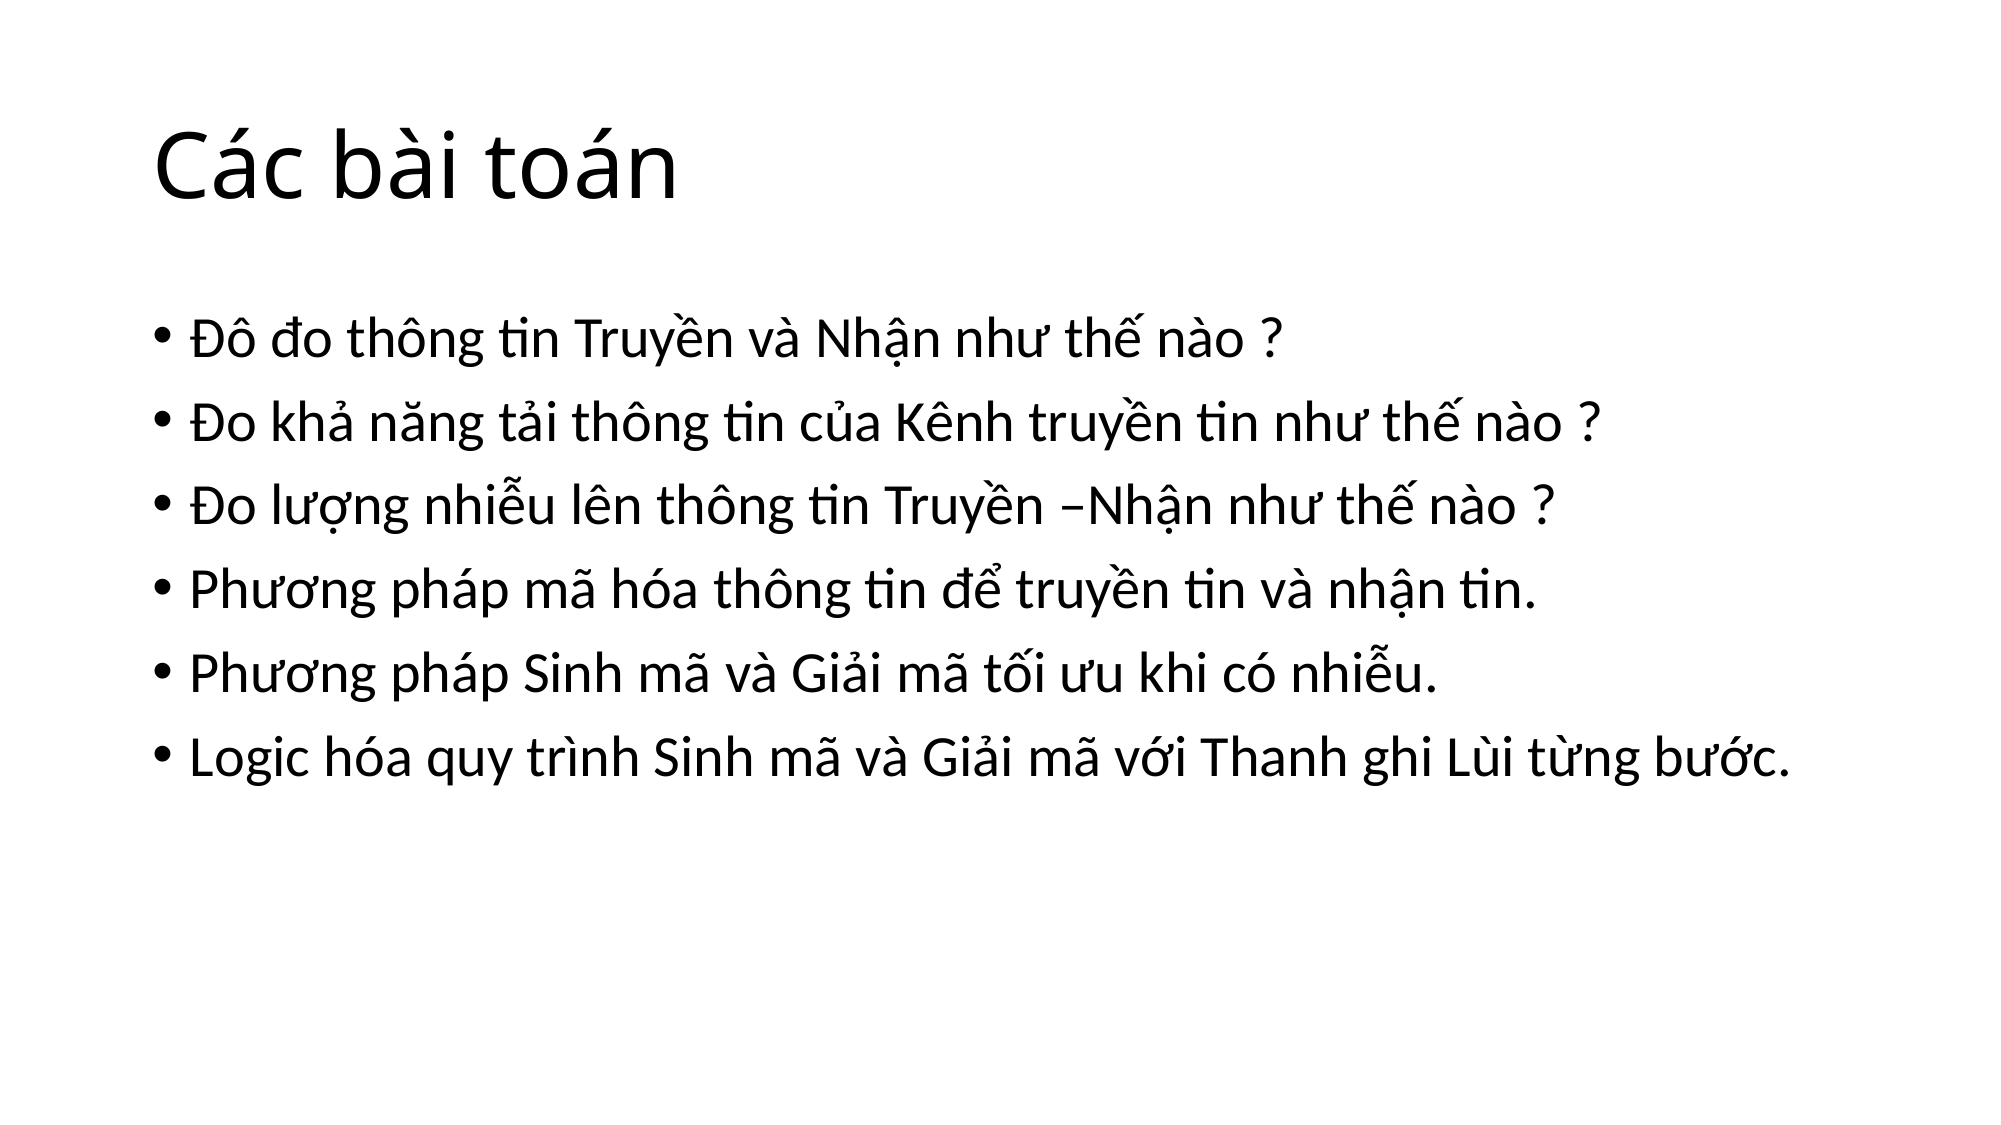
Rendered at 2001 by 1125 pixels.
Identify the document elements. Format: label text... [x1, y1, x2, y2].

list Đô đo thông tin Truyền và Nhận như thế nào ? Đo khả năng tải thông tin của Kênh truyền tin như thế nào ? Đo lượng nhiễu lên thông tin Truyền –Nhận như thế nào ? Phương pháp mã hóa thông tin để truyền tin và nhận tin. Phương pháp Sinh mã và Giải mã tối ưu khi có nhiễu. Logic hóa quy trình Sinh mã và Giải mã với Thanh ghi Lùi từng bước. [137, 299, 1863, 1014]
title Các bài toán [137, 59, 1863, 278]
